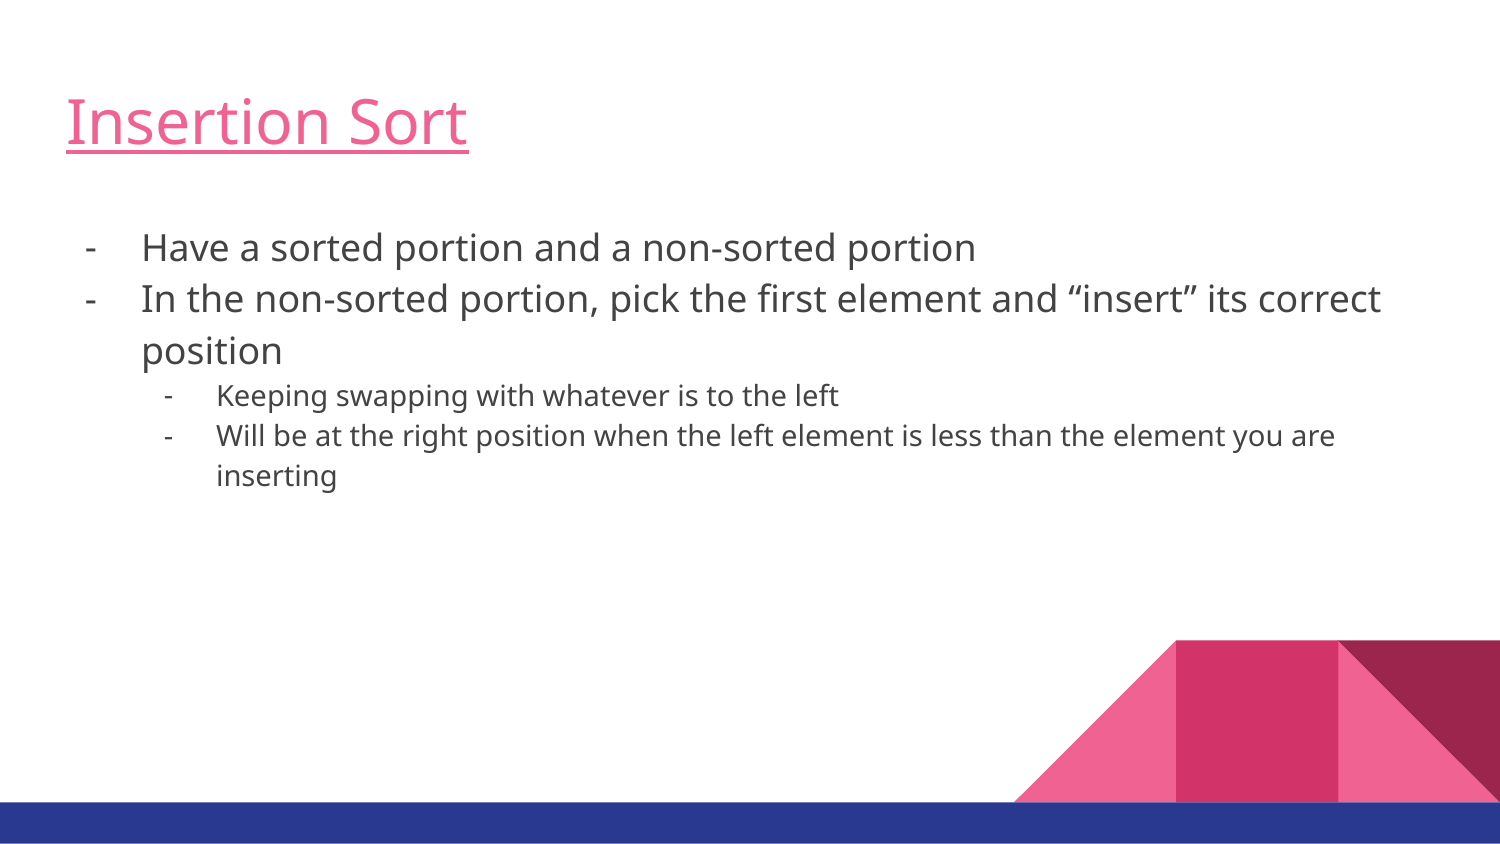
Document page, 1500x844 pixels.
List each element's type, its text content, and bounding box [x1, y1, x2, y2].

title Insertion Sort [51, 67, 1449, 167]
list Have a sorted portion and a non-sorted portion In the non-sorted portion, pick the first element and “insert” its correct position Keeping swapping with whatever is to the left Will be at the right position when the left element is less than the element you are inserting [51, 201, 1449, 750]
